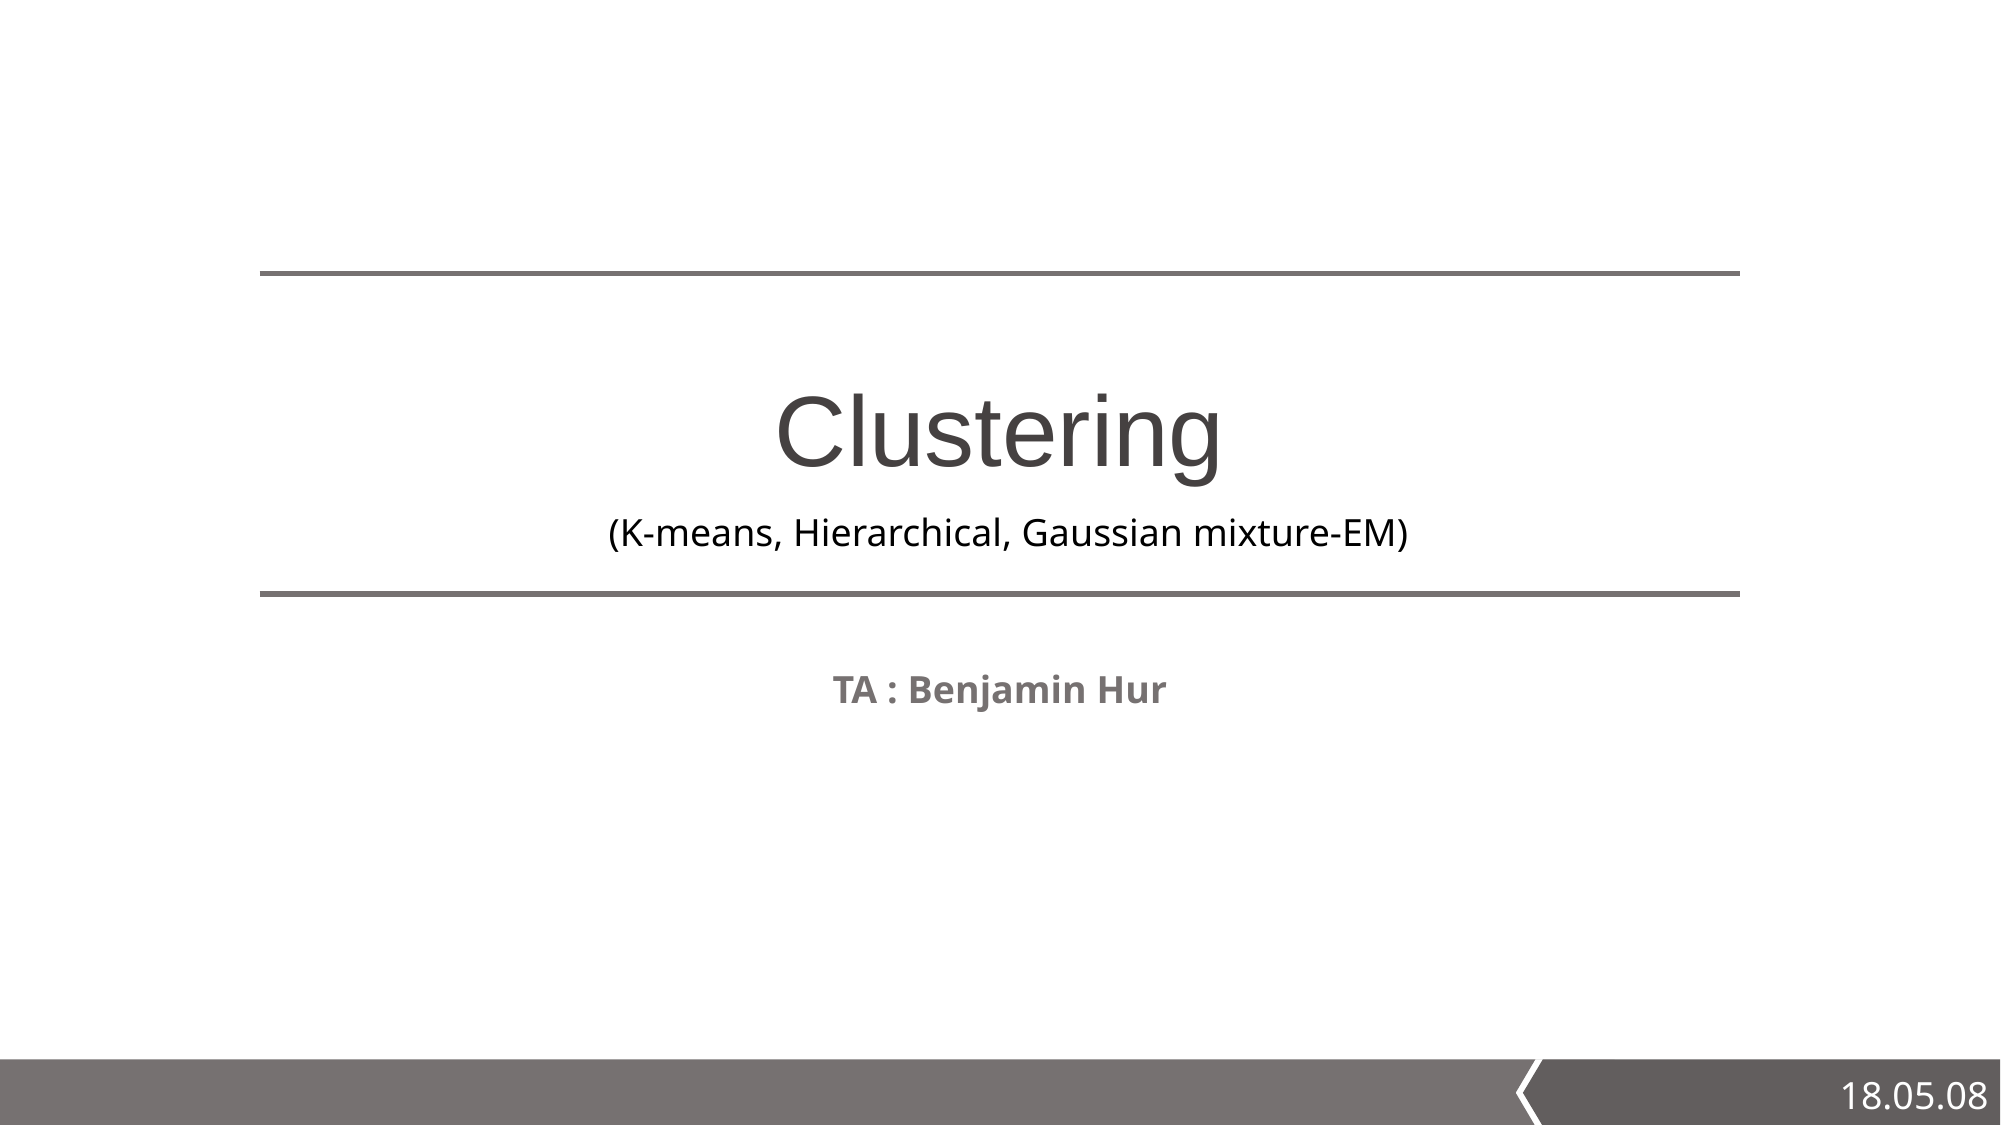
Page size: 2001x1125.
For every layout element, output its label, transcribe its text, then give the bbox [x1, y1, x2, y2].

text_box (K-means, Hierarchical, Gaussian mixture-EM) [593, 501, 1434, 562]
text_box TA : Benjamin Hur [817, 658, 1183, 719]
title Clustering [0, 324, 2000, 543]
text_box 18.05.08 [1824, 1064, 2000, 1125]
